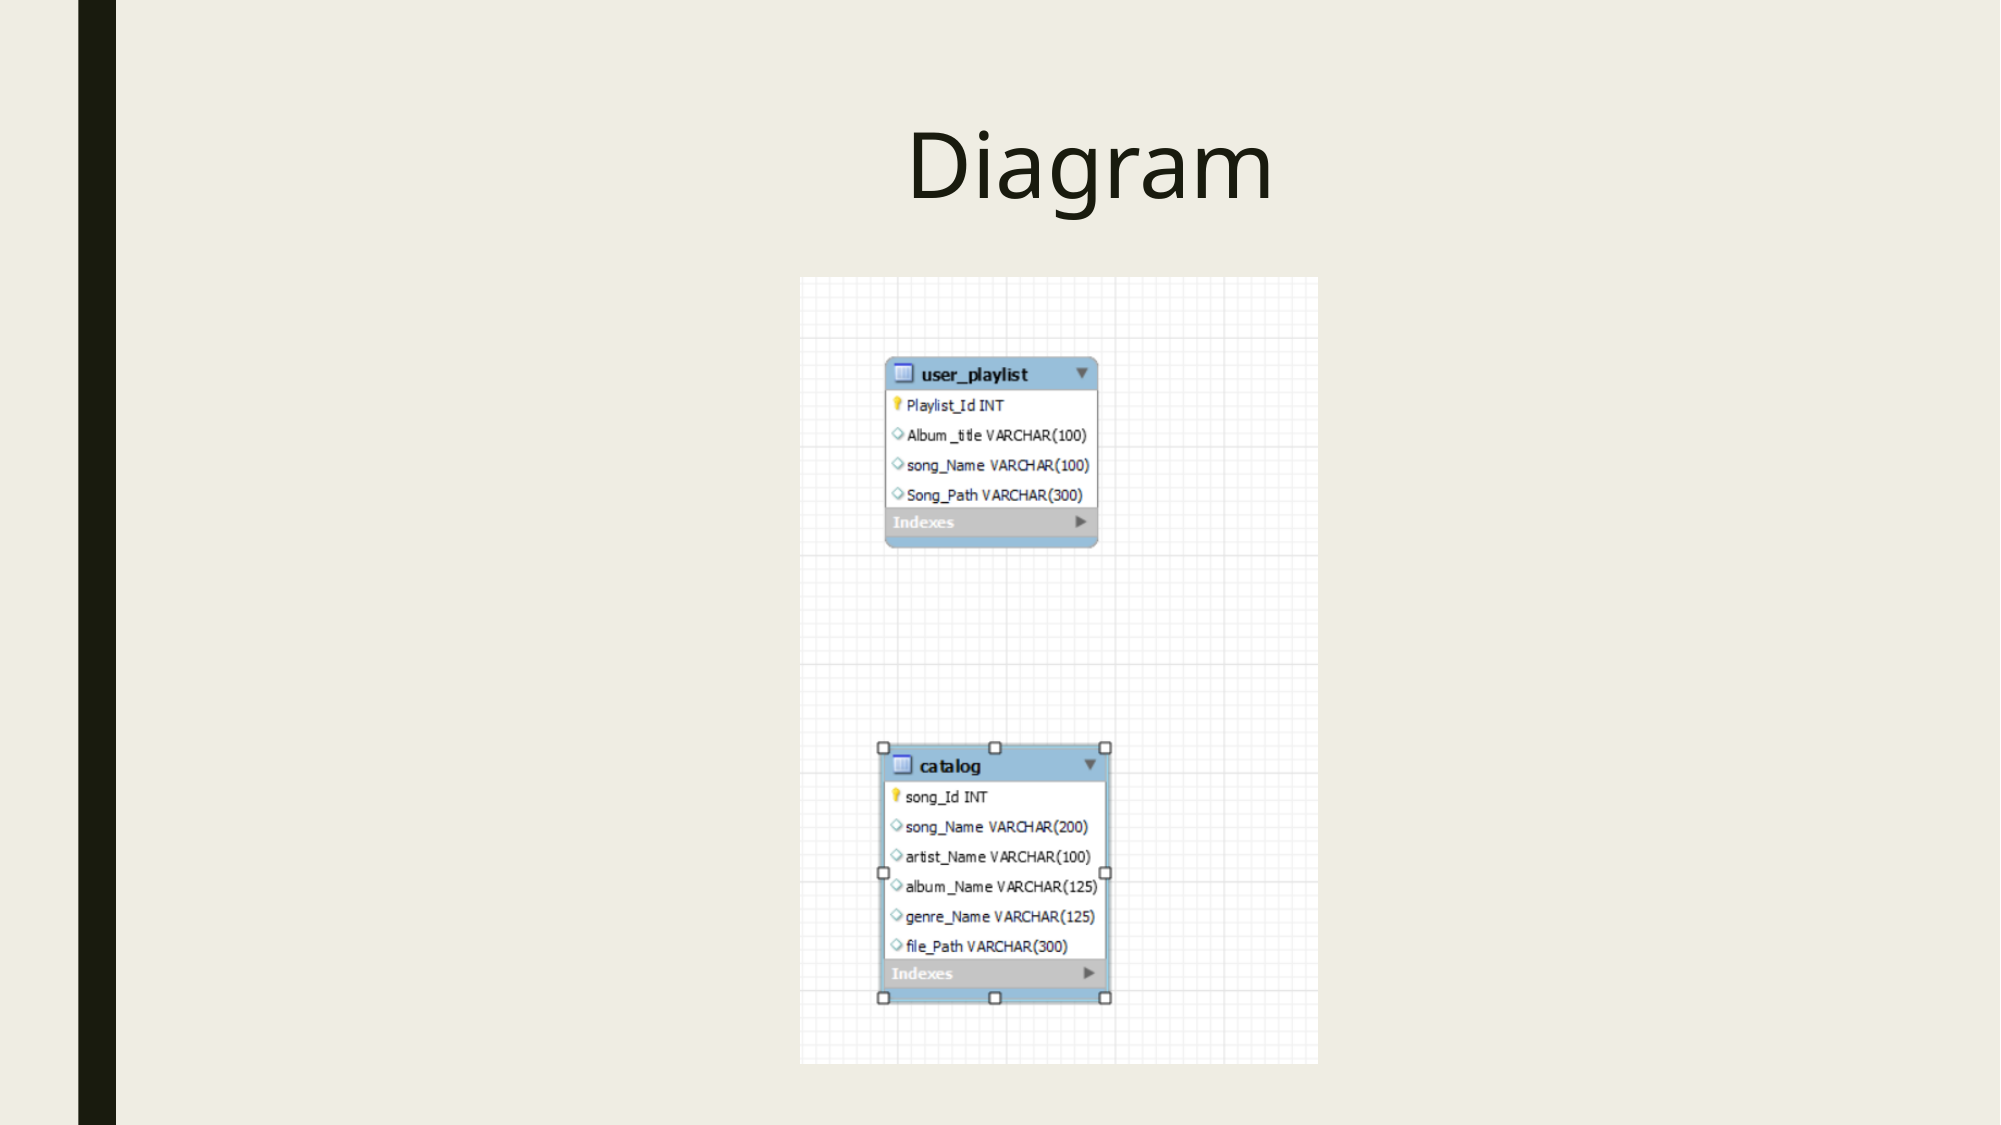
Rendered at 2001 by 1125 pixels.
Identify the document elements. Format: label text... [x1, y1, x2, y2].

title Diagram [225, 112, 1800, 357]
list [800, 277, 1318, 1064]
